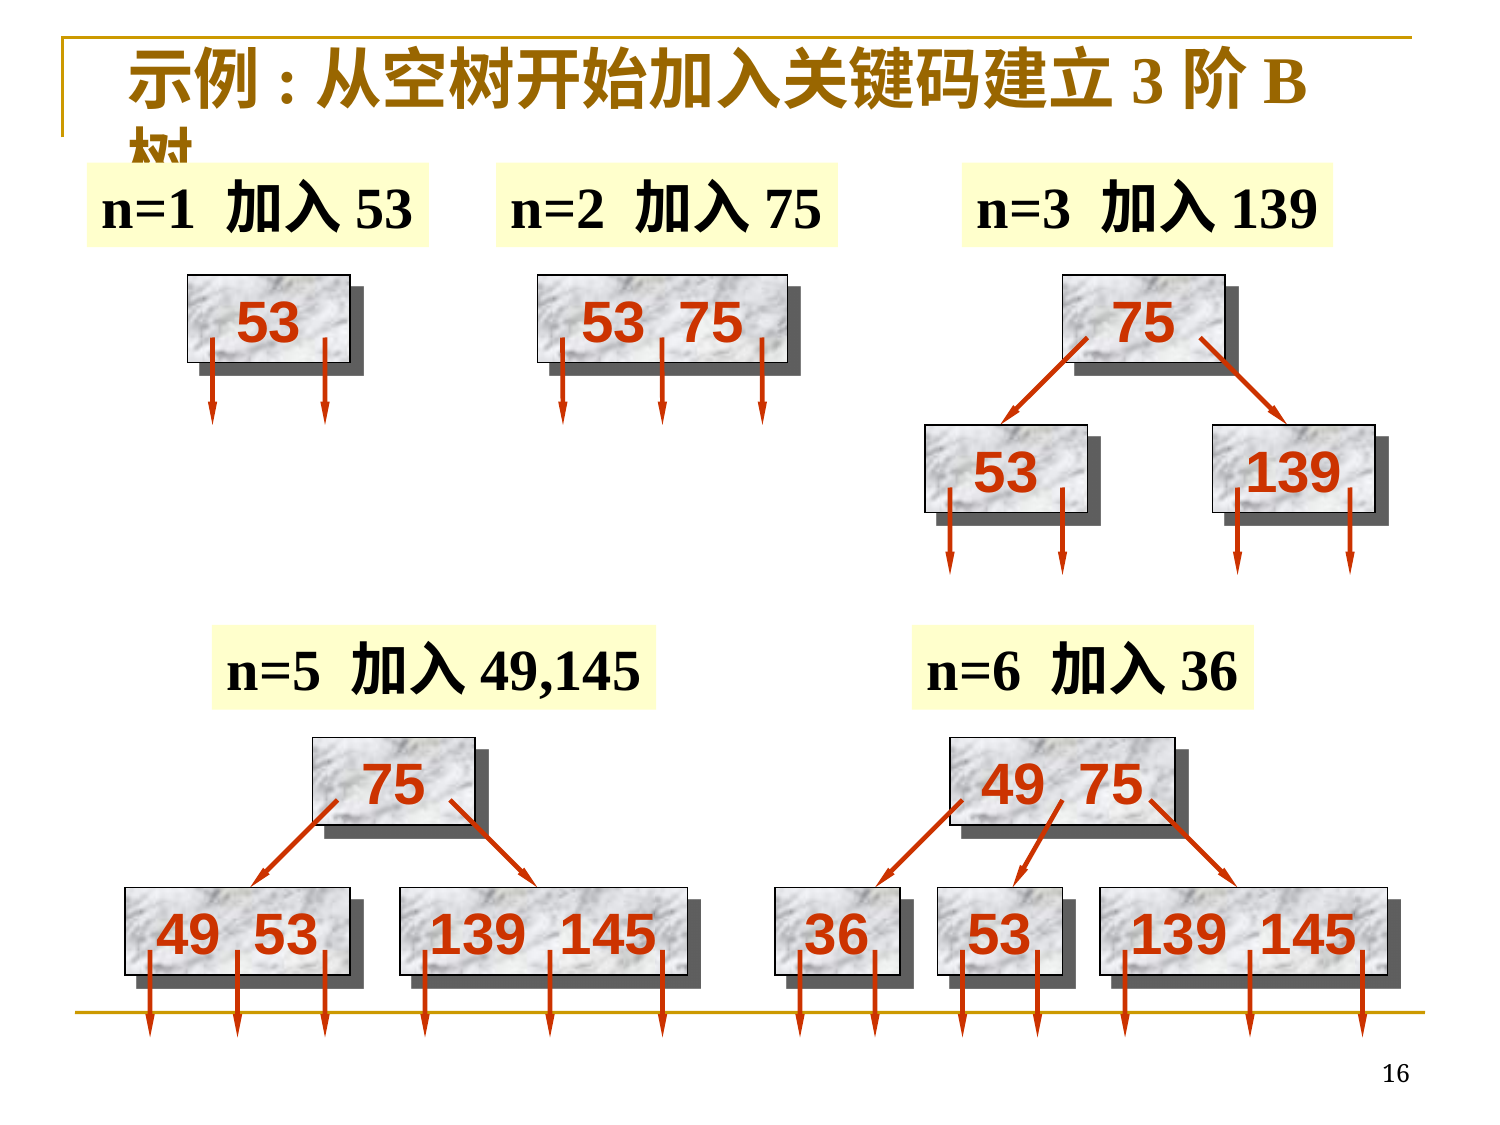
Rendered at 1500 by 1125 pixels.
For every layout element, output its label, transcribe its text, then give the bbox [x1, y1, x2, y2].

text_box [250, 799, 338, 887]
text_box [420, 949, 430, 1038]
text_box 36 [774, 887, 900, 975]
text_box [870, 949, 880, 1038]
text_box [545, 949, 555, 1038]
text_box n=3 加入139 [961, 162, 1334, 248]
text_box n=6 加入36 [911, 624, 1254, 710]
text_box [658, 949, 667, 1038]
text_box n=5 加入49,145 [211, 624, 657, 710]
text_box [449, 799, 538, 887]
text_box [320, 337, 330, 425]
text_box [1033, 949, 1042, 1038]
text_box 49 53 [124, 887, 350, 975]
text_box [1058, 487, 1067, 575]
text_box [758, 337, 767, 425]
text_box 53 [924, 424, 1088, 513]
text_box [320, 949, 330, 1038]
text_box 139 145 [399, 887, 688, 975]
text_box [658, 337, 667, 425]
text_box n=2 加入75 [496, 162, 838, 248]
text_box [1233, 487, 1242, 575]
text_box [1358, 949, 1367, 1038]
text_box [145, 949, 155, 1038]
text_box [875, 799, 963, 887]
text_box [1012, 799, 1063, 888]
text_box 49 75 [949, 737, 1175, 825]
text_box 53 75 [537, 274, 788, 363]
text_box [945, 487, 955, 575]
text_box [1149, 799, 1238, 887]
text_box 139 145 [1099, 887, 1388, 975]
text_box [1245, 949, 1255, 1038]
text_box [1345, 487, 1355, 575]
text_box n=1 加入53 [86, 162, 429, 248]
text_box [1199, 337, 1287, 424]
slide_number 16 [1074, 1024, 1425, 1100]
text_box [1120, 949, 1130, 1038]
text_box 75 [1062, 274, 1225, 363]
text_box 示例:从空树开始加入关键码建立3阶B 树 [112, 29, 1363, 205]
text_box [558, 337, 567, 425]
text_box 53 [937, 887, 1063, 975]
text_box 75 [312, 737, 475, 825]
text_box [208, 337, 217, 425]
text_box [1000, 337, 1088, 424]
text_box 139 [1212, 424, 1375, 513]
text_box [233, 949, 242, 1038]
text_box [795, 949, 805, 1038]
text_box 53 [187, 274, 350, 363]
text_box [958, 949, 967, 1038]
